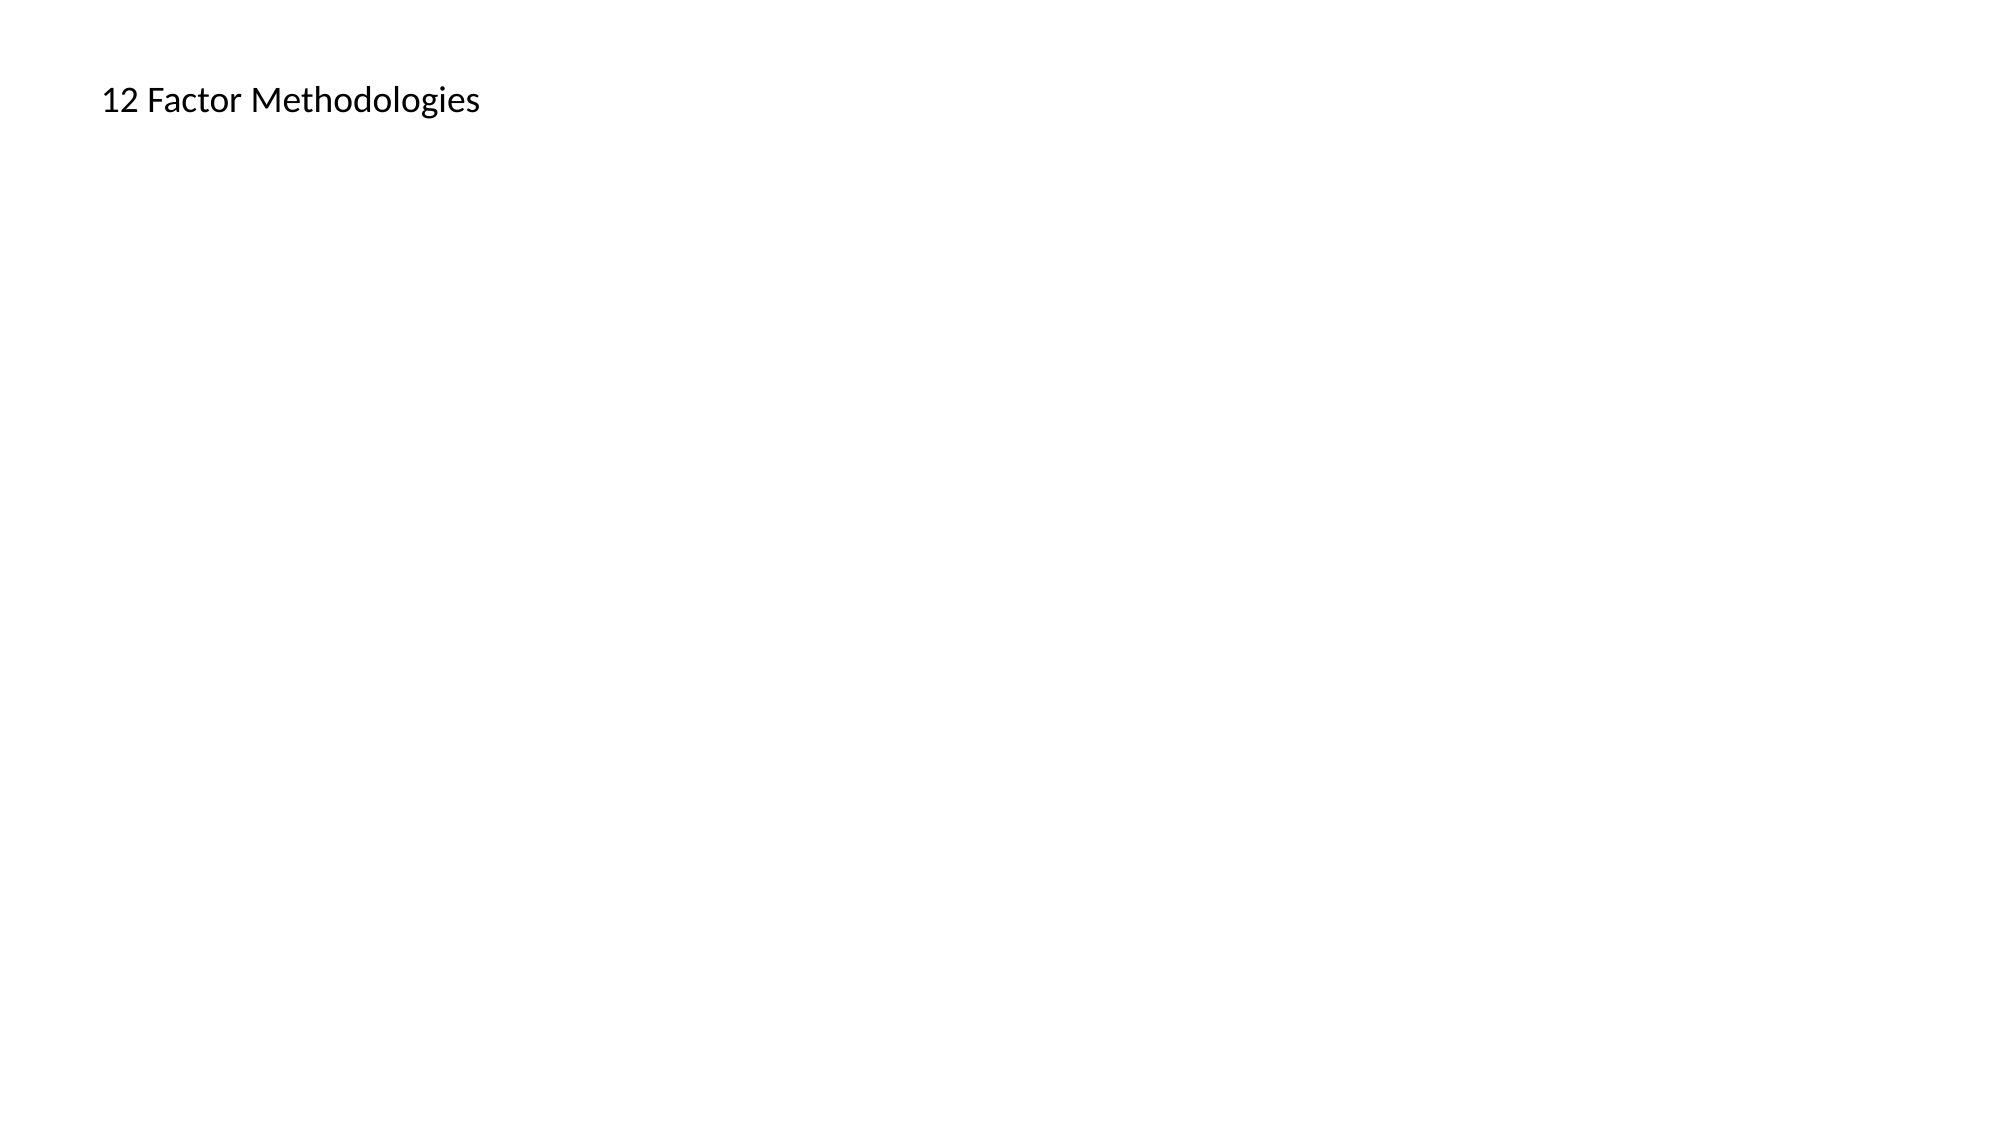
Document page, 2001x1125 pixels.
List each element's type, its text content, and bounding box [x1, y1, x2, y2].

text_box 12 Factor Methodologies [86, 67, 1921, 128]
